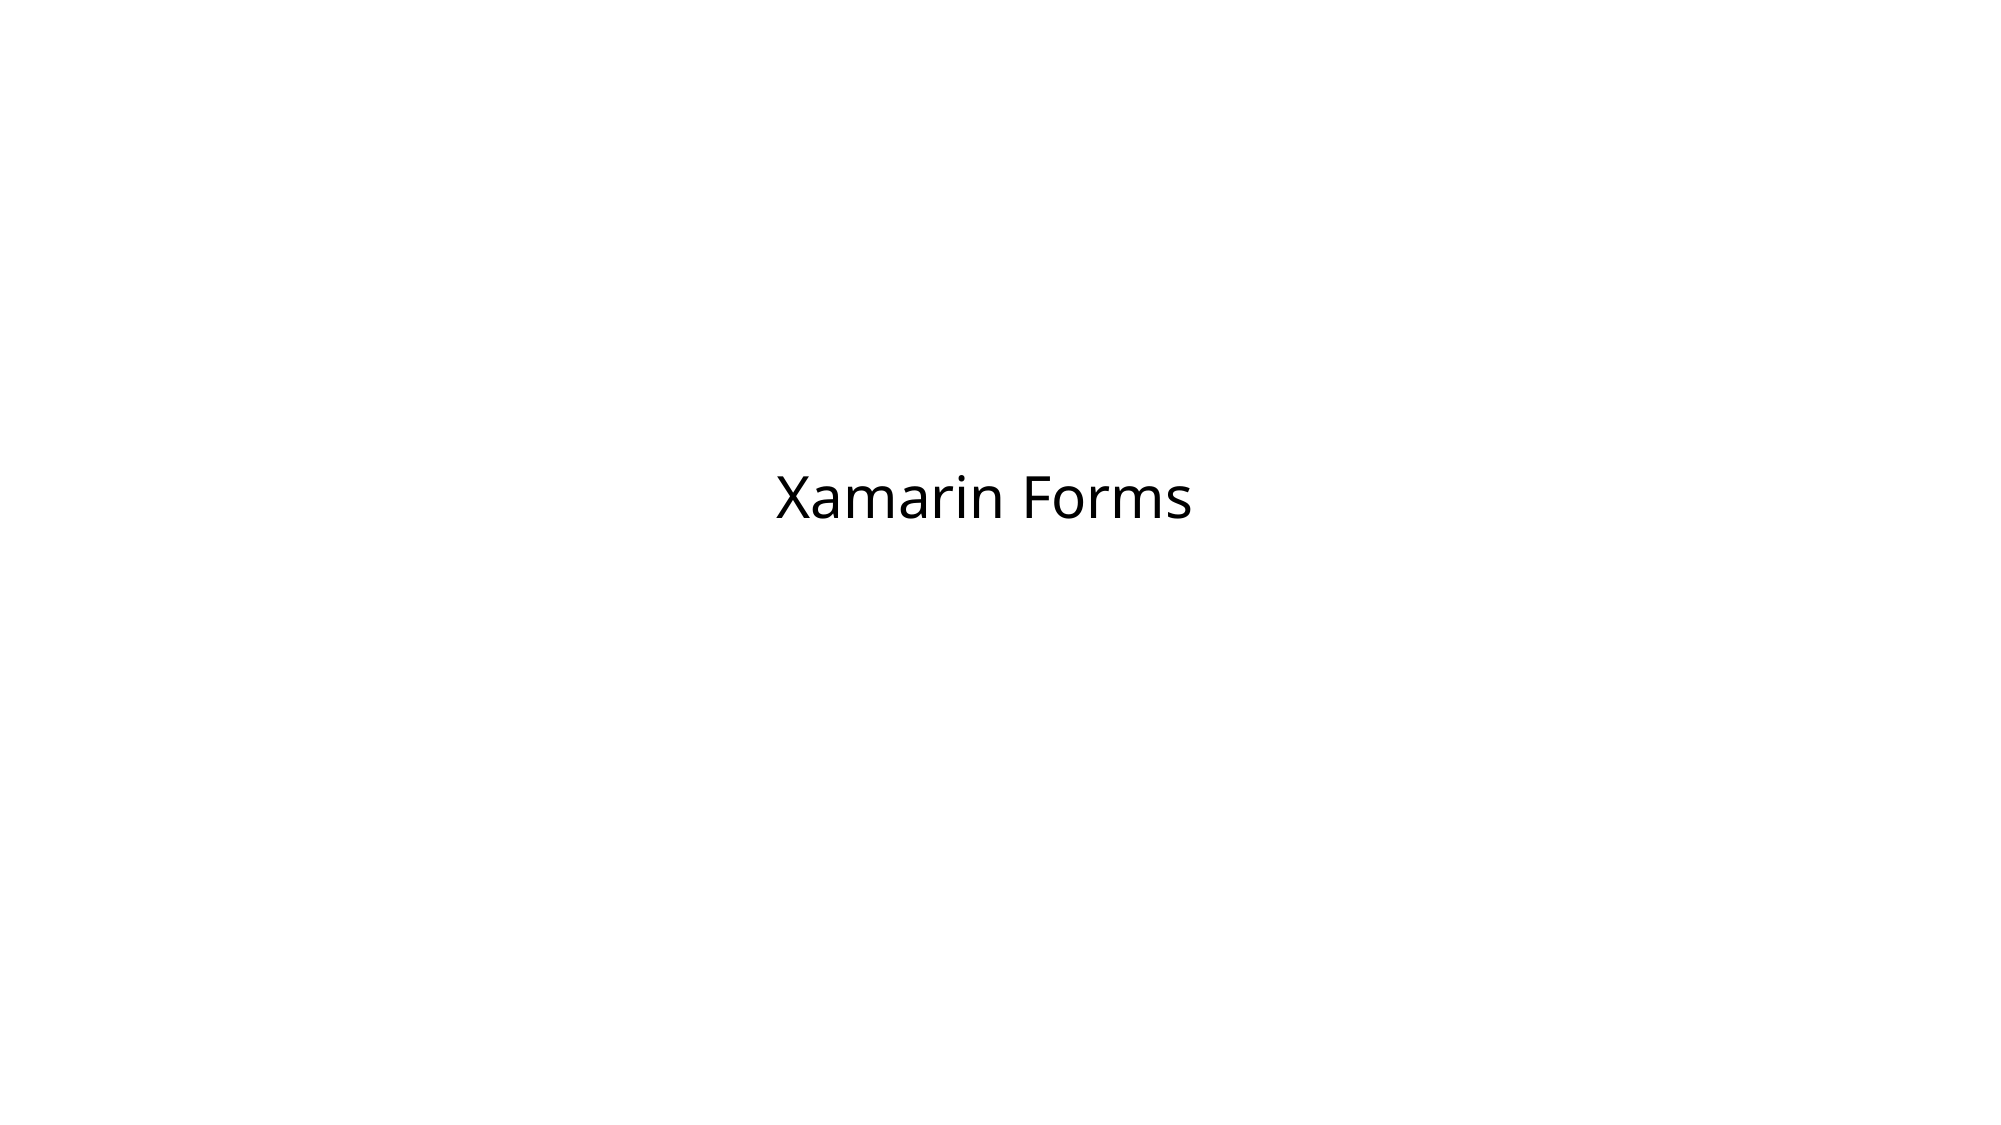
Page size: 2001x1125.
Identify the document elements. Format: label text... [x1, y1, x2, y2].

title Xamarin Forms [274, 459, 1696, 613]
